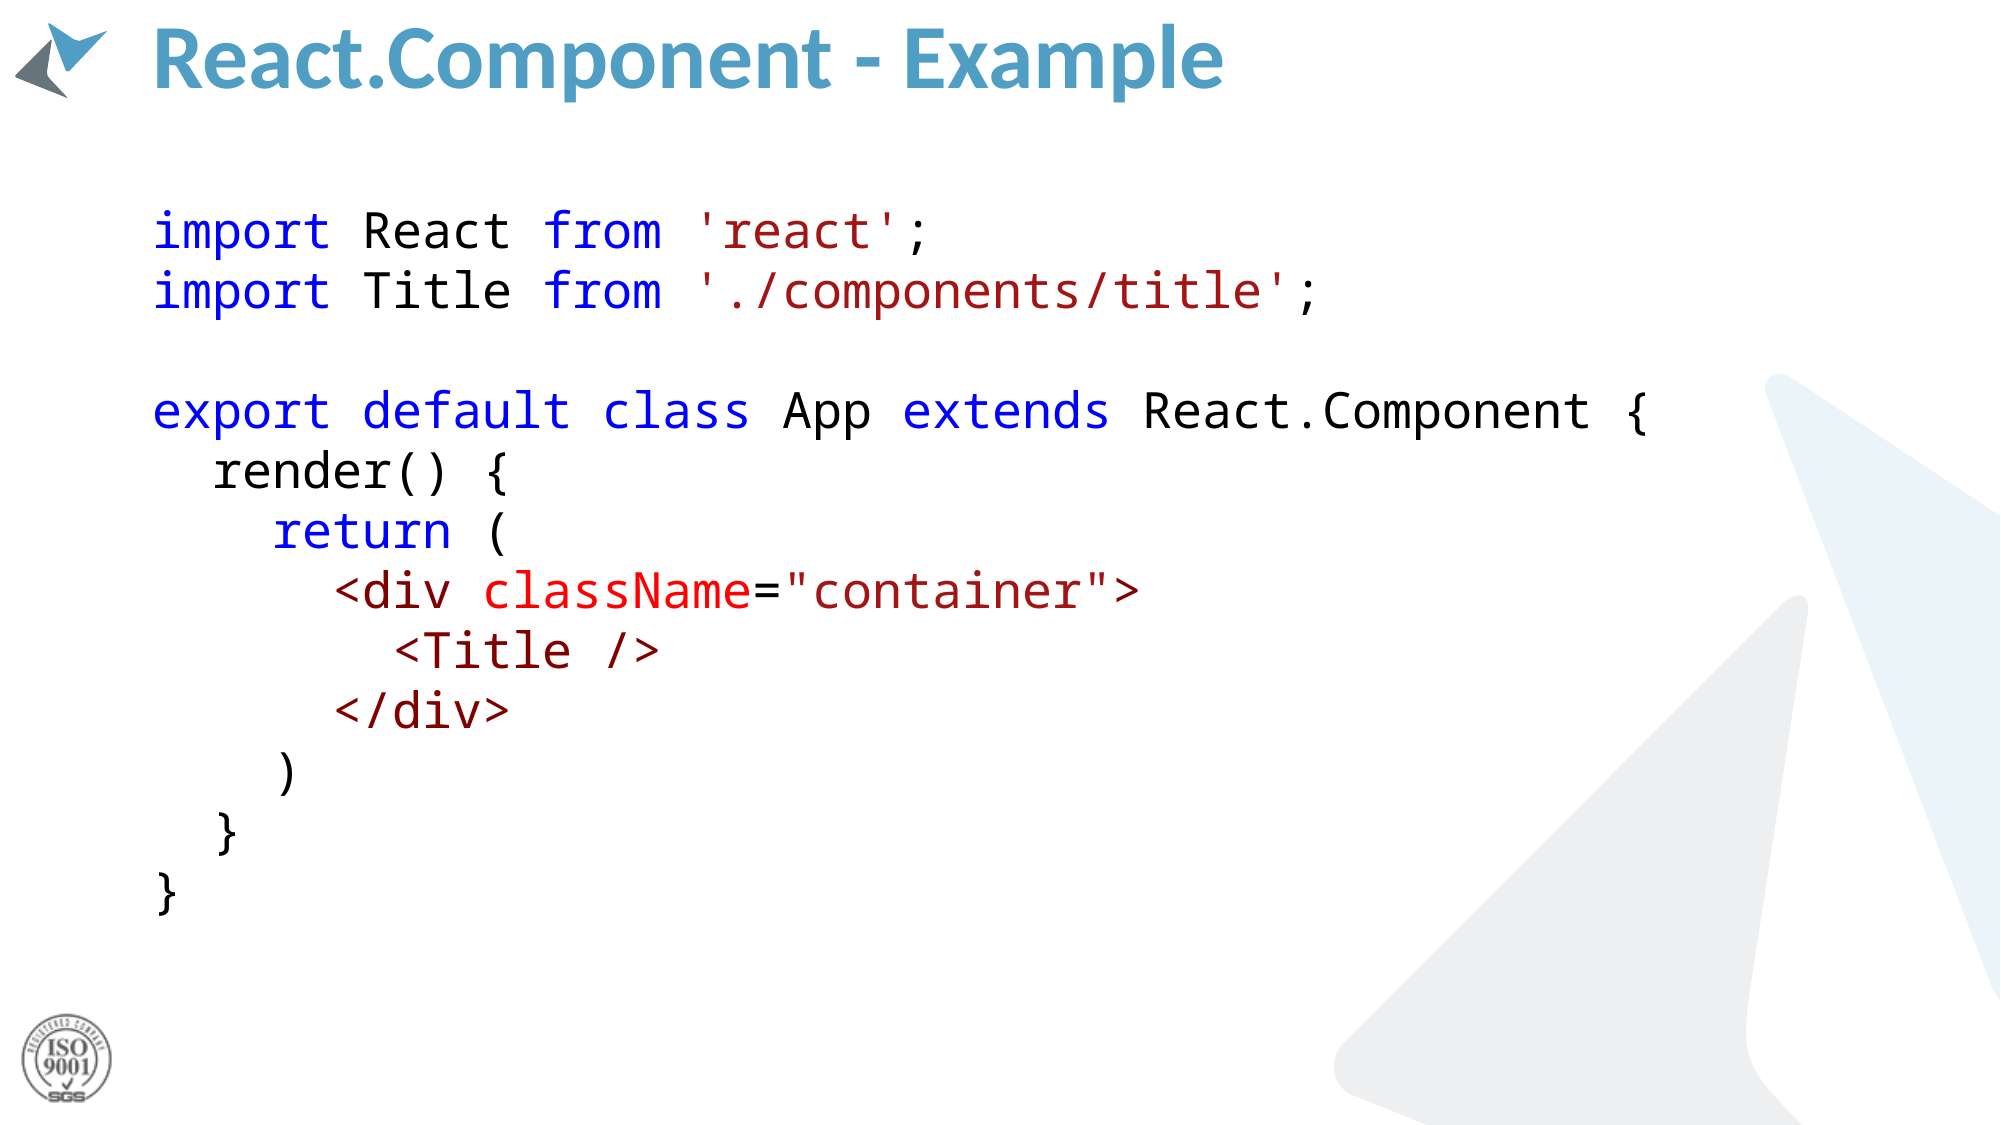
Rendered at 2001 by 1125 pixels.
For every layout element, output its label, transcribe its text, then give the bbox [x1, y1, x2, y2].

text_box import React from 'react'; import Title from './components/title'; export default class App extends React.Component { render() { return ( <div className="container"> <Title /> </div> ) } } [137, 191, 1908, 927]
title React.Component - Example [137, 0, 1838, 119]
picture [20, 1011, 115, 1106]
